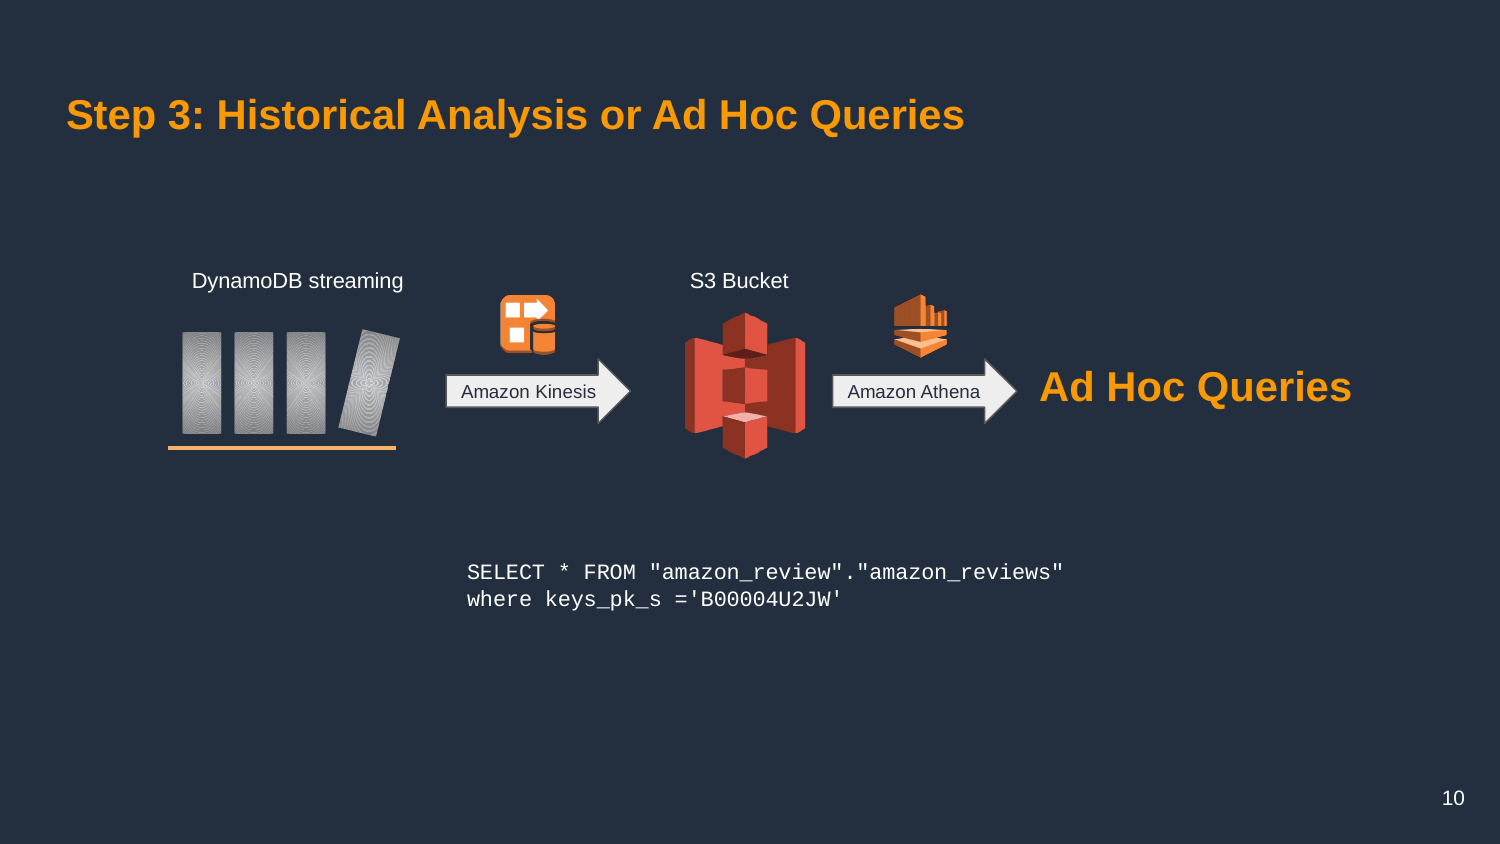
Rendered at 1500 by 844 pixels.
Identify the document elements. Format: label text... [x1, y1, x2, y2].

text_box [182, 332, 222, 434]
text_box [286, 332, 326, 434]
text_box Ad Hoc Queries [1024, 344, 1384, 425]
title Step 3: Historical Analysis or Ad Hoc Queries [51, 72, 1449, 167]
text_box DynamoDB streaming [176, 253, 463, 307]
text_box Amazon Athena [832, 358, 1017, 424]
picture [893, 294, 948, 358]
text_box [234, 332, 274, 434]
picture [485, 293, 570, 355]
picture [594, 294, 826, 477]
text_box [338, 329, 400, 437]
slide_number ‹#› [1389, 764, 1480, 830]
text_box Amazon Kinesis [446, 375, 589, 408]
text_box SELECT * FROM "amazon_review"."amazon_reviews" where keys_pk_s ='B00004U2JW' [452, 543, 1094, 626]
text_box S3 Bucket [674, 253, 871, 307]
